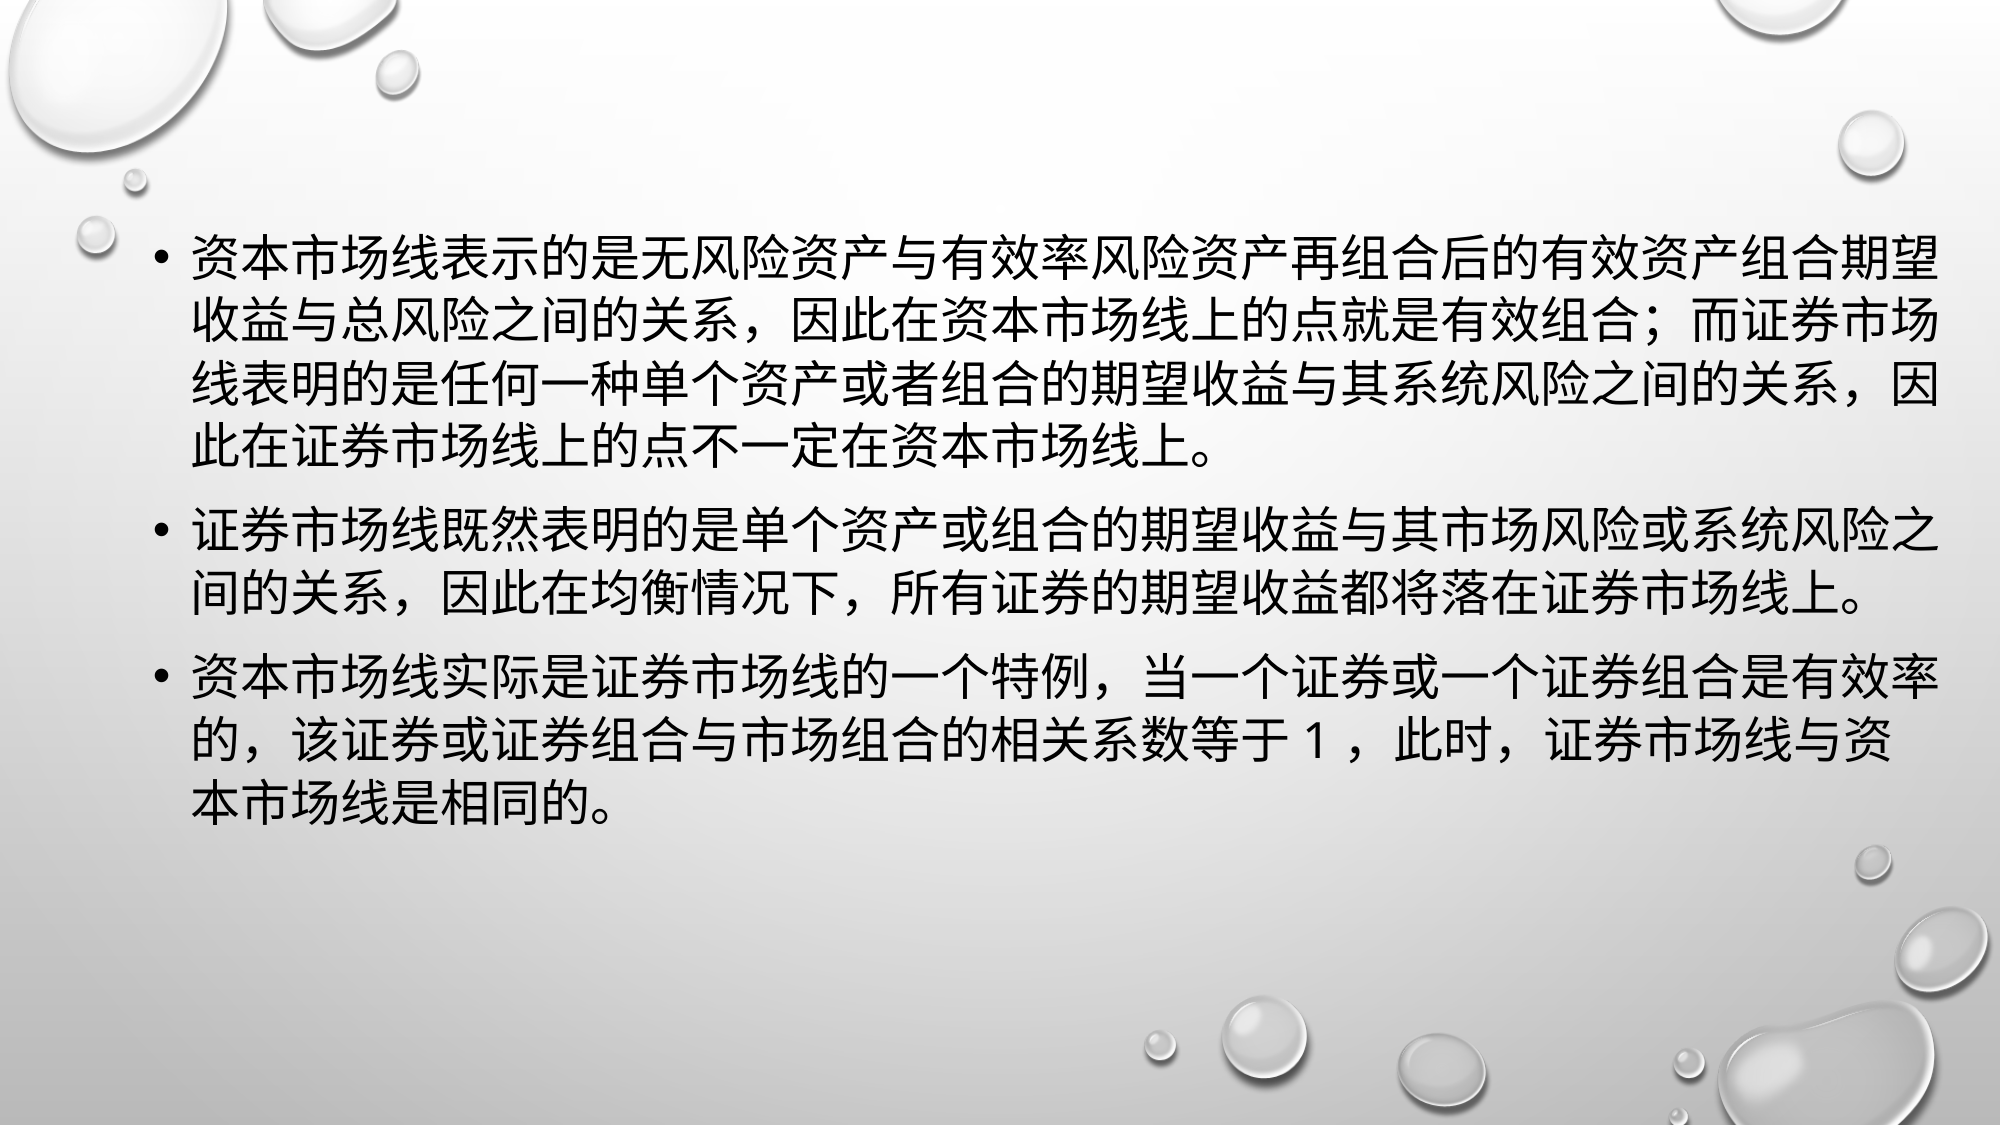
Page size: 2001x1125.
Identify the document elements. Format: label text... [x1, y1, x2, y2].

list 资本市场线表示的是无风险资产与有效率风险资产再组合后的有效资产组合期望收益与总风险之间的关系，因此在资本市场线上的点就是有效组合；而证券市场线表明的是任何一种单个资产或者组合的期望收益与其系统风险之间的关系，因此在证券市场线上的点不一定在资本市场线上。 证券市场线既然表明的是单个资产或组合的期望收益与其市场风险或系统风险之间的关系，因此在均衡情况下，所有证券的期望收益都将落在证券市场线上。 资本市场线实际是证券市场线的一个特例，当一个证券或一个证券组合是有效率的，该证券或证券组合与市场组合的相关系数等于1，此时，证券市场线与资本市场线是相同的。 [138, 215, 1958, 1102]
picture [0, 0, 2000, 1125]
